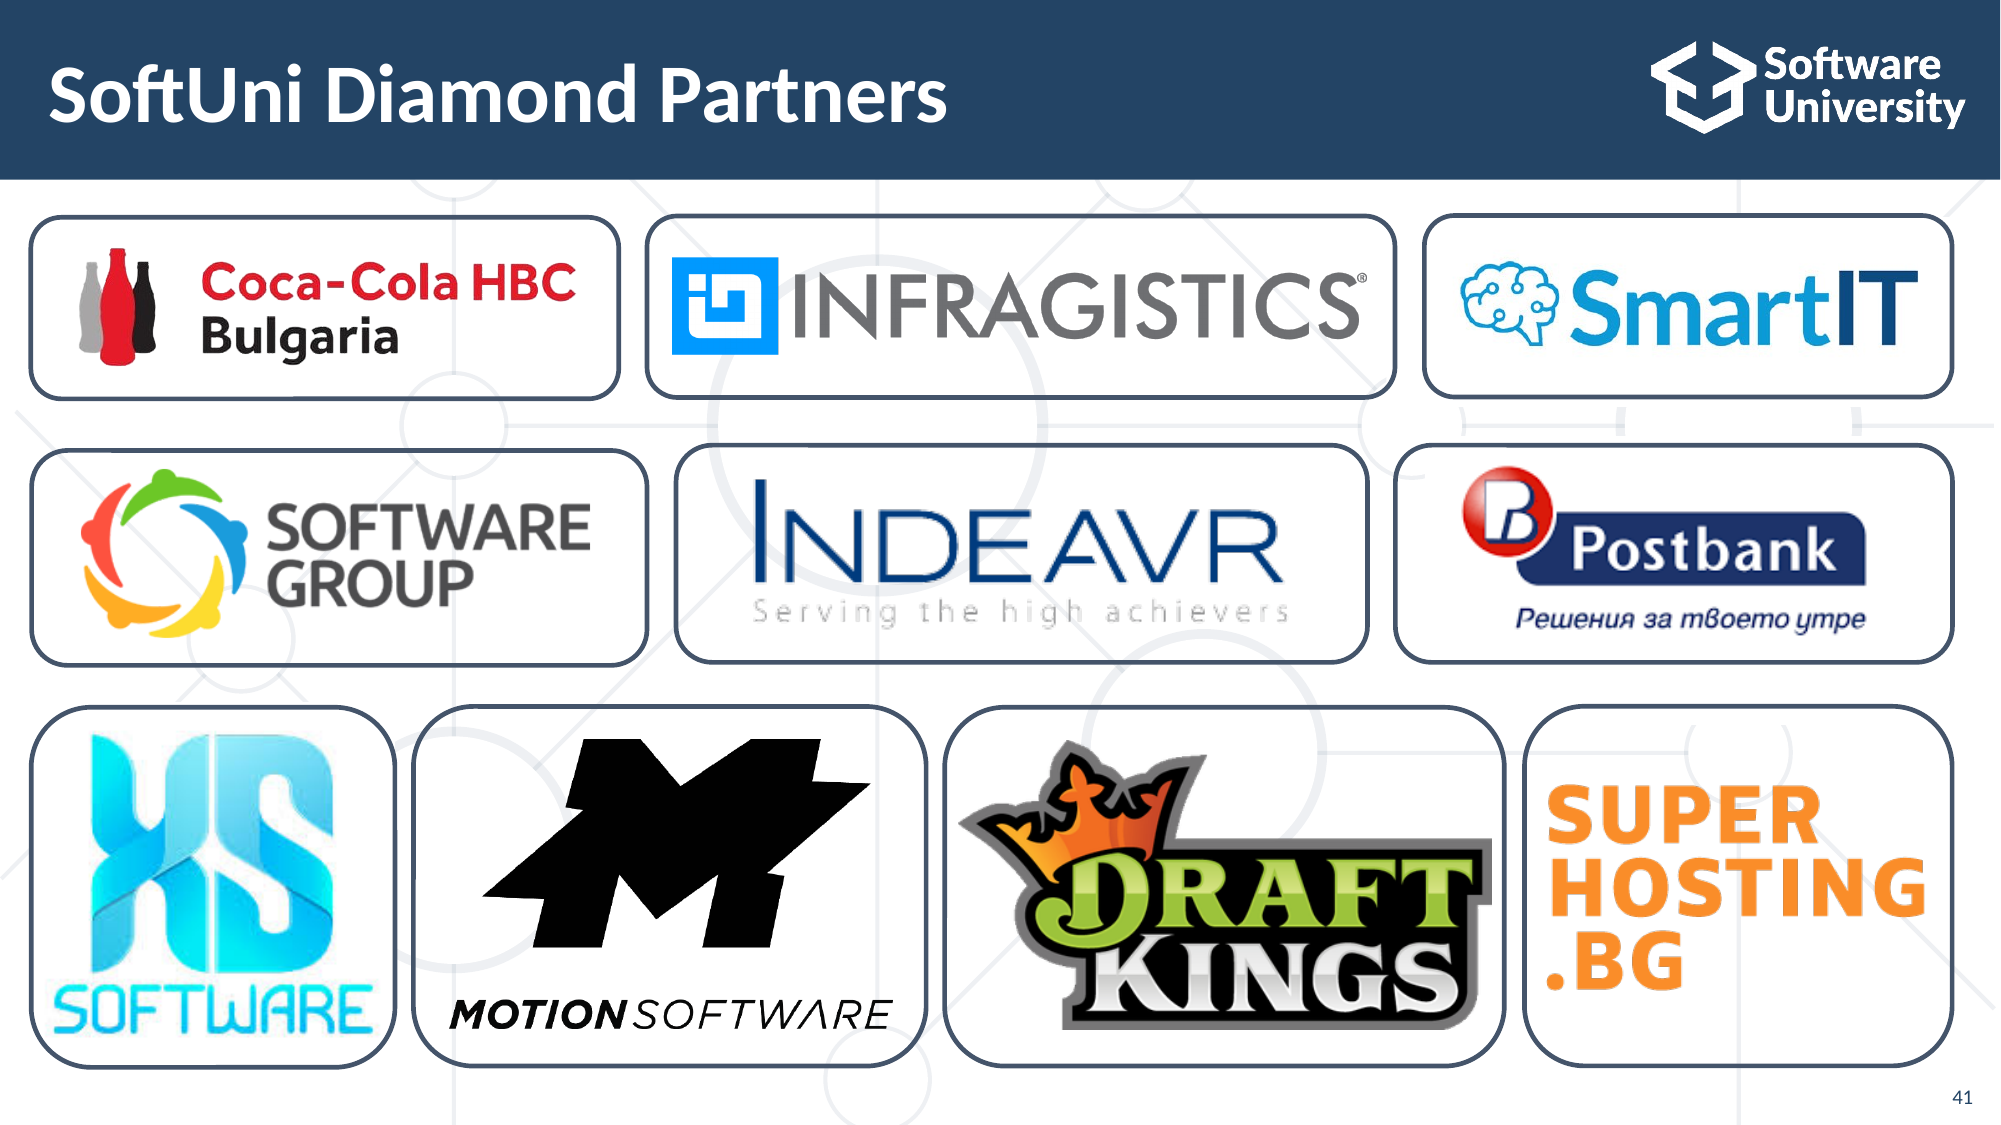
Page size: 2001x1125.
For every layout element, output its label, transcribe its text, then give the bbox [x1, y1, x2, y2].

picture [1537, 773, 1934, 1001]
picture [957, 740, 1492, 1030]
text_box [1524, 721, 1953, 1066]
picture [449, 739, 893, 1030]
text_box [413, 706, 927, 1067]
text_box [30, 217, 56, 399]
picture [1386, 216, 1991, 407]
text_box [1395, 447, 1419, 661]
text_box [1932, 448, 1953, 659]
picture [1424, 436, 1929, 725]
picture [22, 95, 648, 687]
slide_number 41 [1927, 1067, 1989, 1117]
text_box [647, 215, 1381, 398]
picture [30, 702, 396, 1067]
text_box [676, 445, 1368, 663]
picture [724, 450, 1315, 653]
text_box [944, 707, 1505, 1067]
text_box [595, 218, 619, 399]
picture [672, 256, 1367, 355]
title SoftUni Diamond Partners [31, 16, 1625, 162]
picture [1651, 41, 1966, 134]
